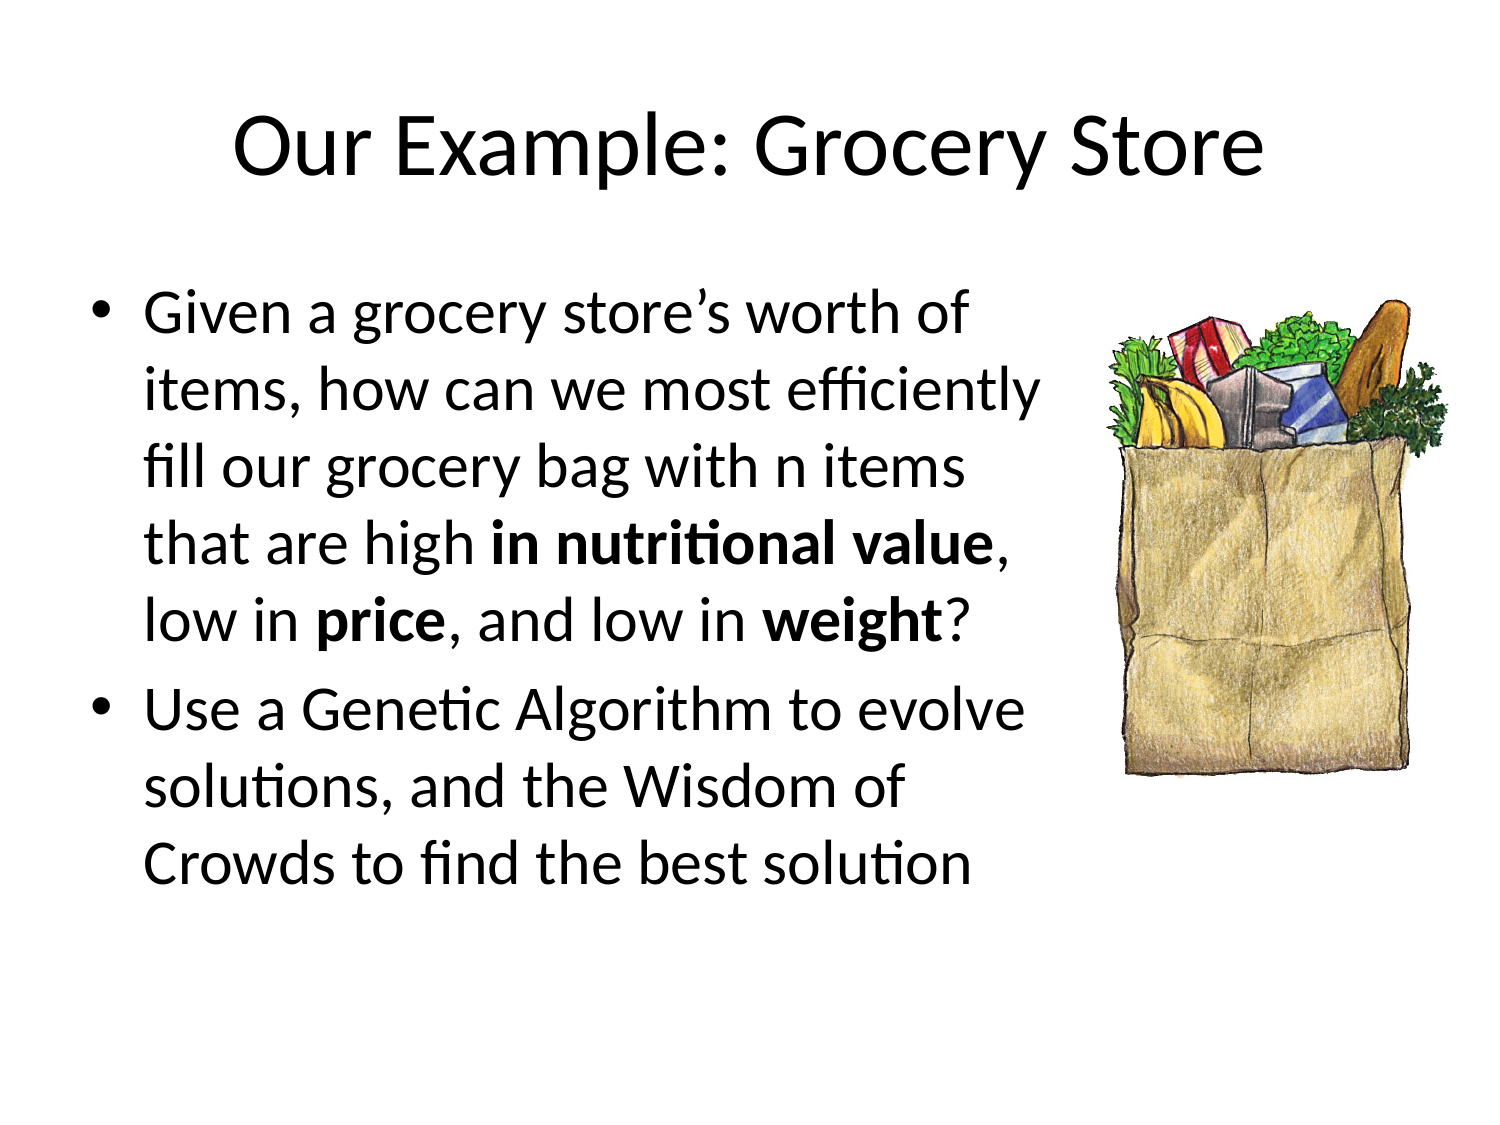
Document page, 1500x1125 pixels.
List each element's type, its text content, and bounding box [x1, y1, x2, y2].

list Given a grocery store’s worth of items, how can we most efficiently fill our grocery bag with n items that are high in nutritional value, low in price, and low in weight? Use a Genetic Algorithm to evolve solutions, and the Wisdom of Crowds to find the best solution [75, 262, 1075, 1038]
title Our Example: Grocery Store [75, 45, 1425, 233]
picture [1074, 274, 1474, 801]
